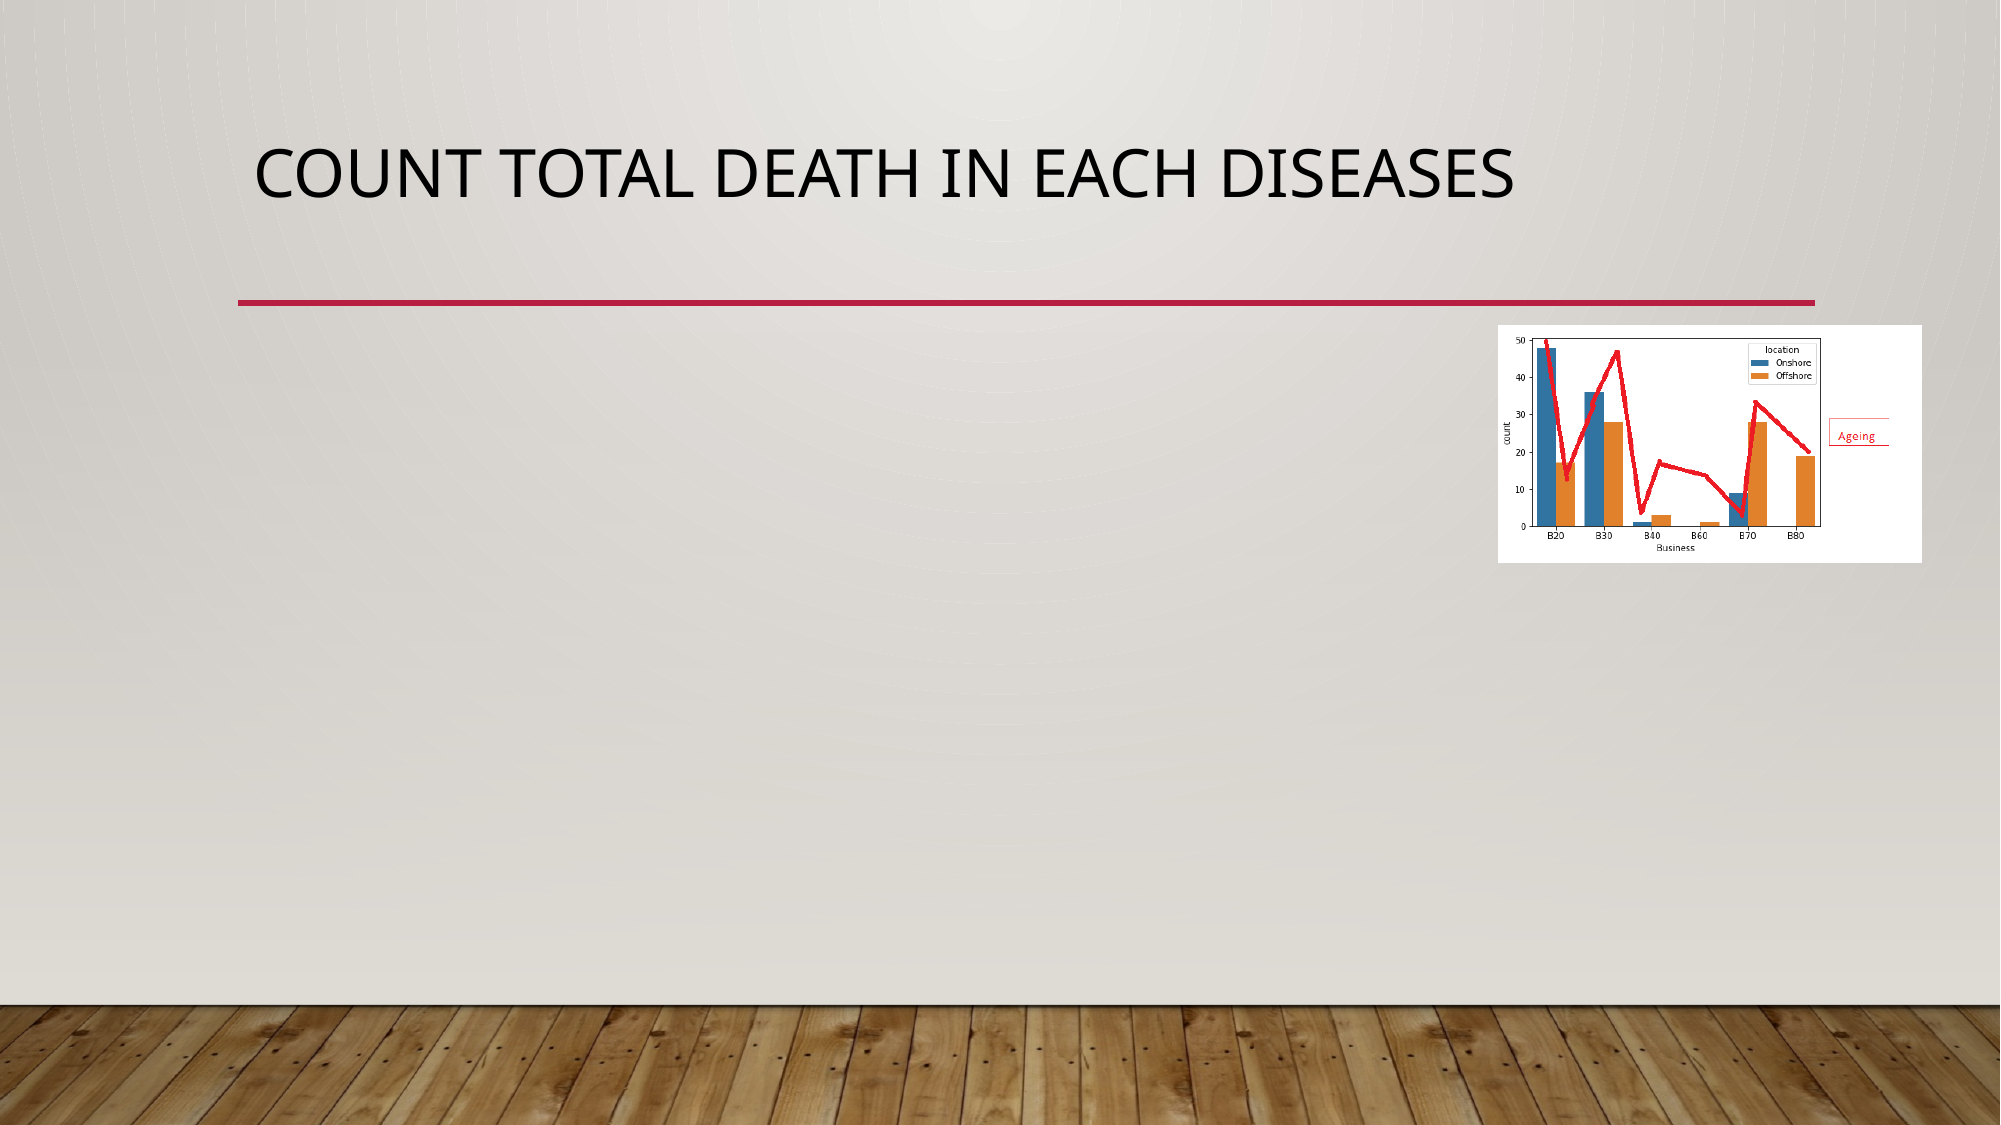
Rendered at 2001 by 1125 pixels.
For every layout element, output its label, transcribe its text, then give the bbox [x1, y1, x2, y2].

picture [1498, 325, 1922, 563]
picture [0, 1005, 2000, 1125]
title Count Total death in each diseases [238, 131, 1814, 305]
